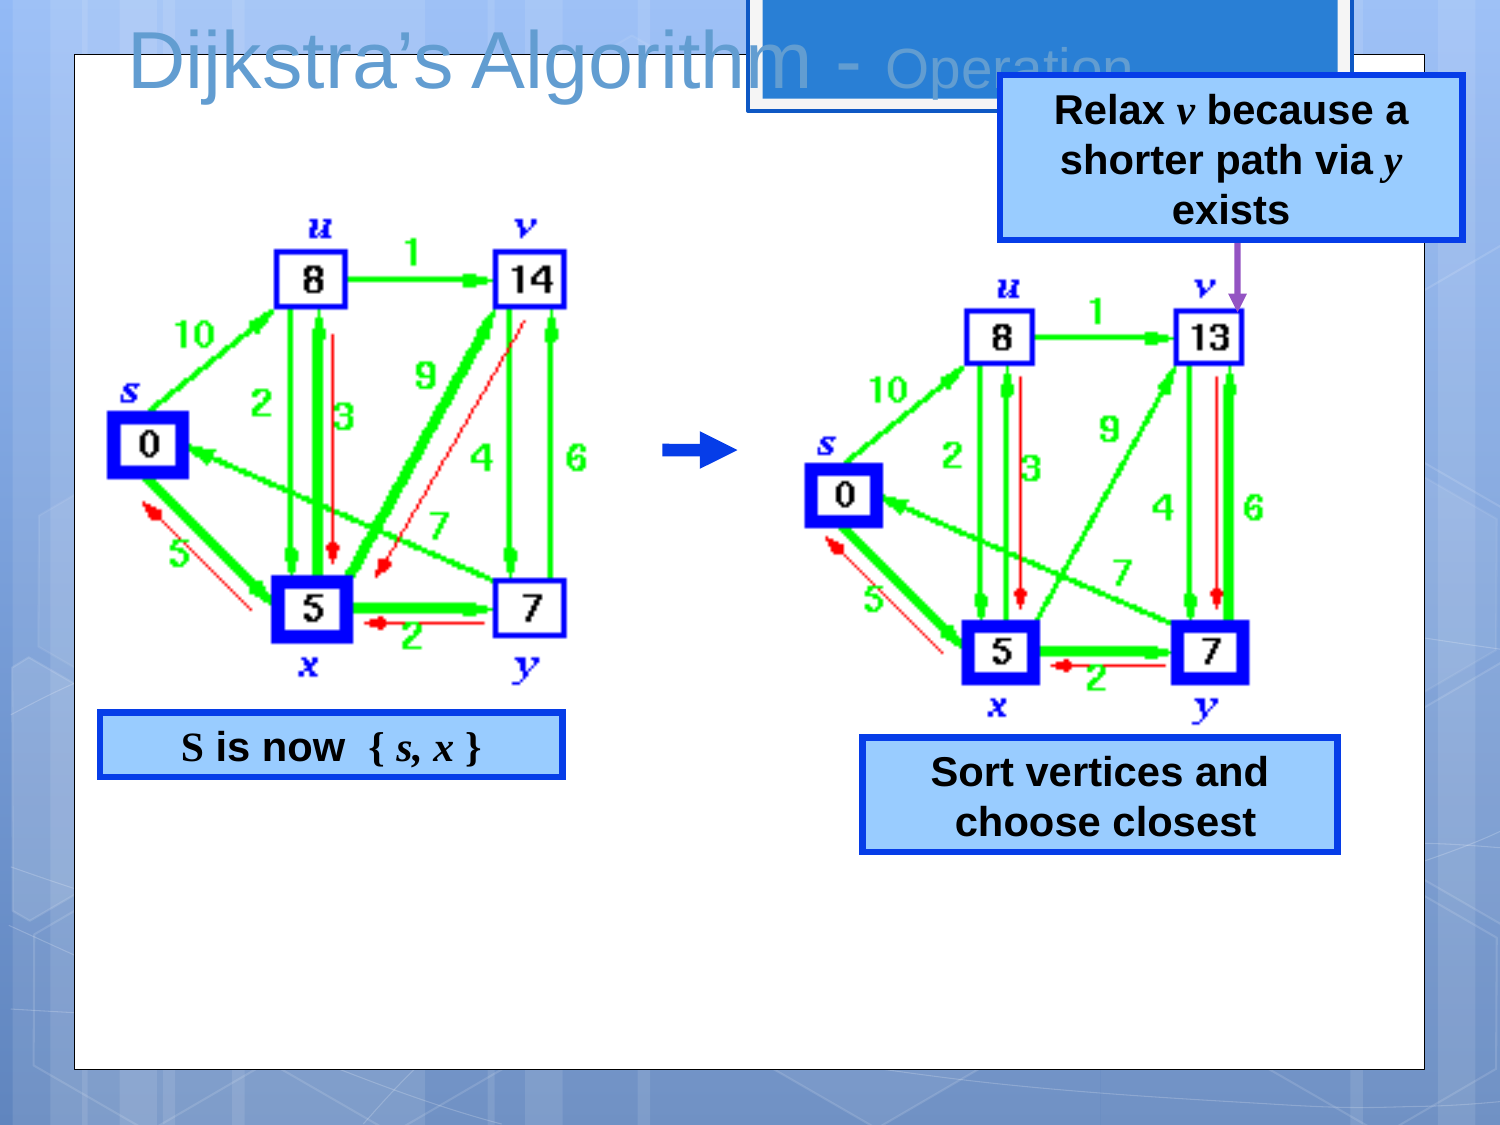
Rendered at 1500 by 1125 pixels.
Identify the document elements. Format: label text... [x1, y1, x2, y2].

text_box S is now { s, x } [99, 733, 563, 778]
text_box Relax v because a shorter path via y exists [999, 75, 1463, 240]
list [112, 112, 1400, 1013]
title Dijkstra’s Algorithm - Operation [112, 0, 1388, 112]
text_box Sort vertices and choose closest [862, 737, 1338, 853]
text_box [662, 443, 738, 457]
picture [774, 249, 1301, 762]
picture [74, 187, 626, 724]
